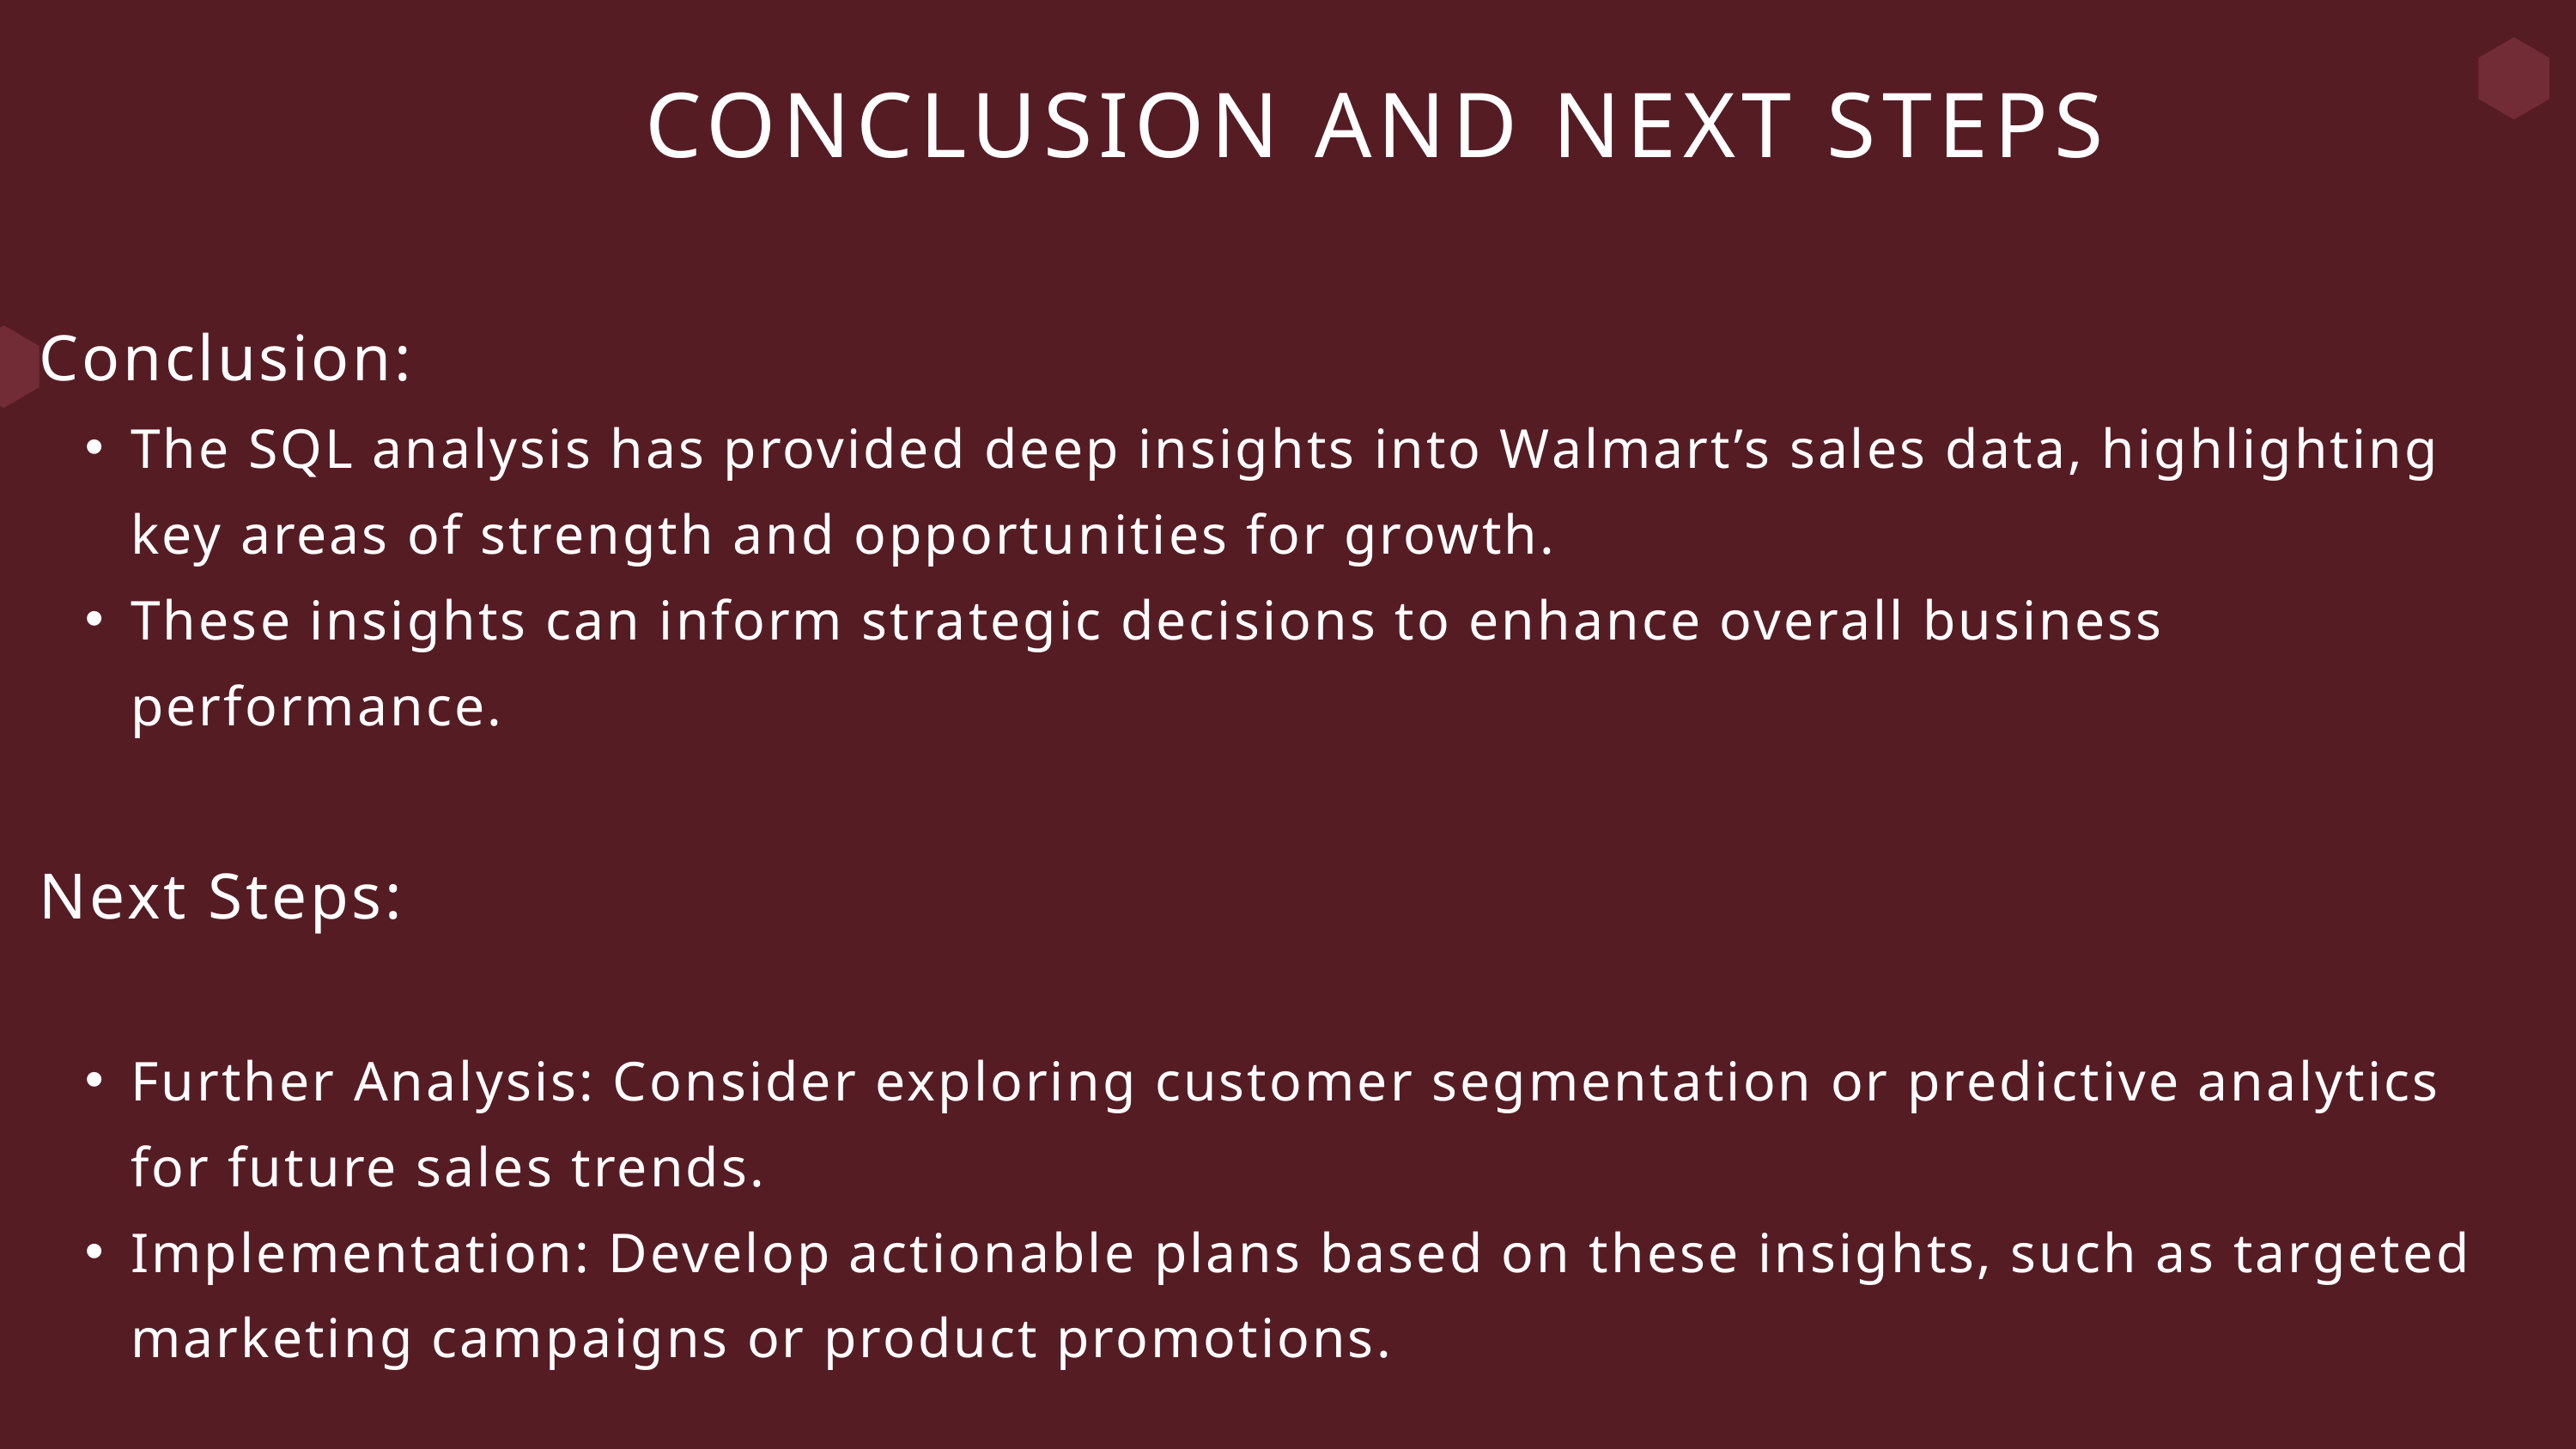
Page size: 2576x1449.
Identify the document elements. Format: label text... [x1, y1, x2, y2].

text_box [0, 324, 39, 409]
text_box CONCLUSION AND NEXT STEPS [645, 94, 2111, 176]
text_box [2478, 37, 2550, 120]
text_box Conclusion: The SQL analysis has provided deep insights into Walmart’s sales data, highlighting key areas of strength and opportunities for growth. These insights can inform strategic decisions to enhance overall business performance. Next Steps: Further Analysis: Consider exploring customer segmentation or predictive analytics for future sales trends. Implementation: Develop actionable plans based on these insights, such as targeted marketing campaigns or product promotions. [39, 293, 2502, 1449]
